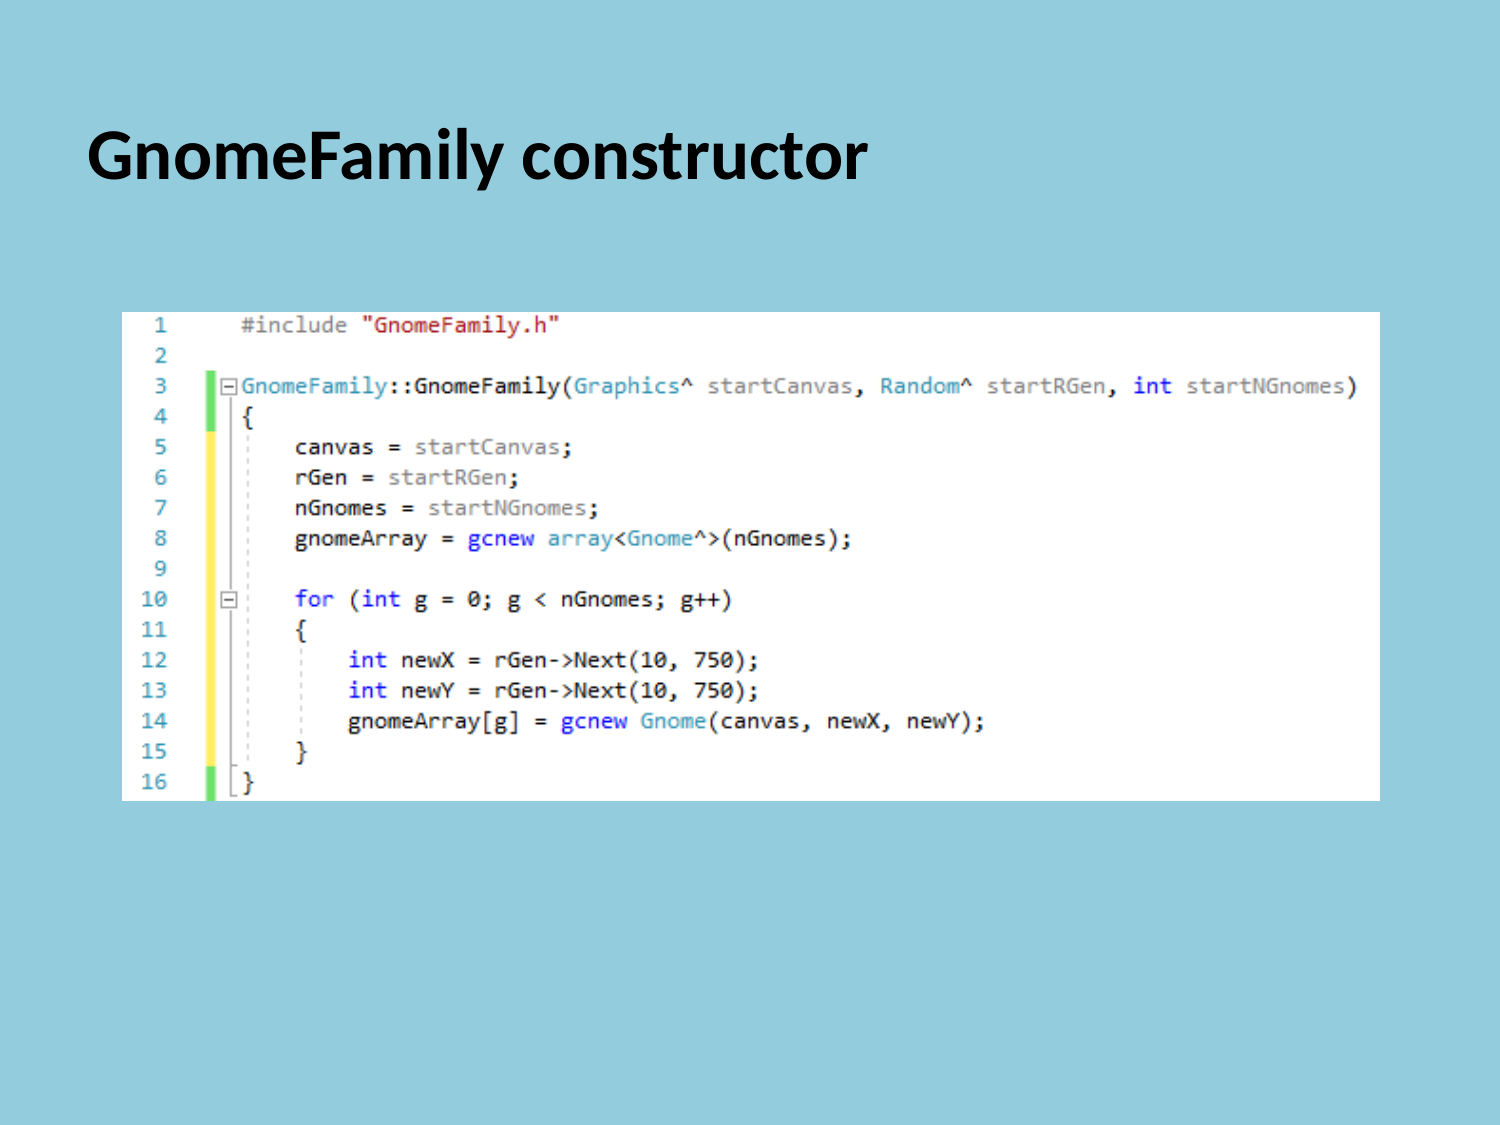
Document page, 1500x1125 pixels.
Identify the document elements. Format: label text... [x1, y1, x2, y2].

text_box GnomeFamily constructor [0, 1, 1500, 200]
picture [121, 312, 1381, 802]
